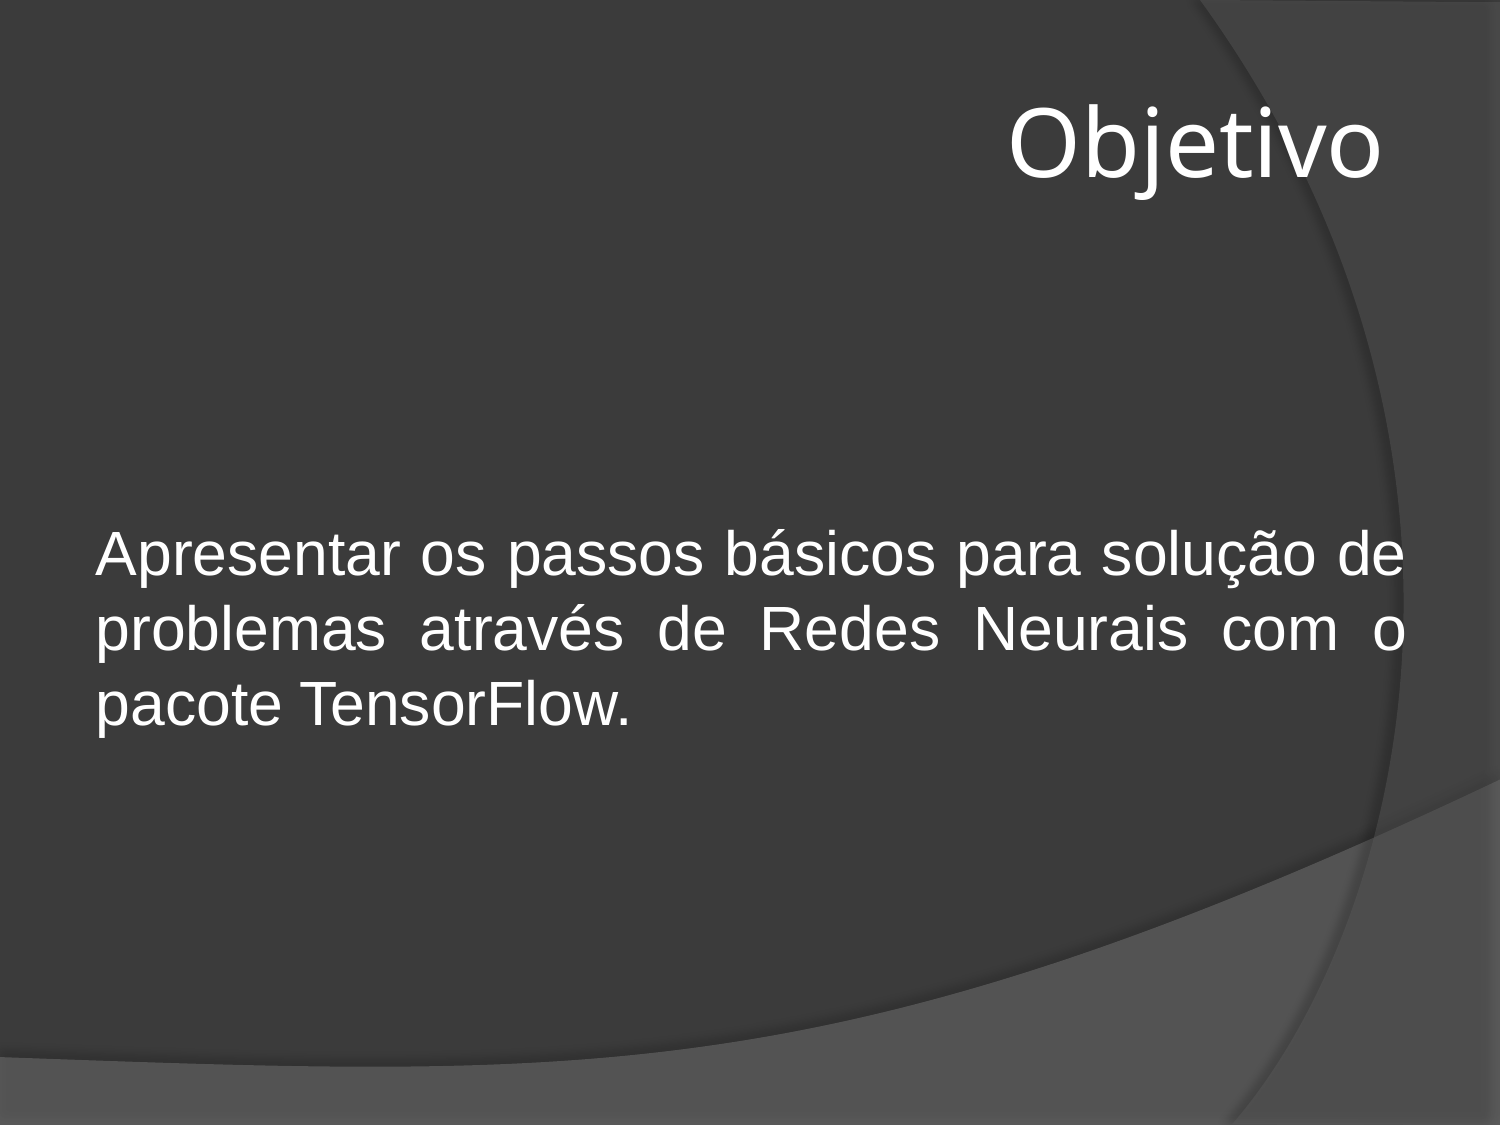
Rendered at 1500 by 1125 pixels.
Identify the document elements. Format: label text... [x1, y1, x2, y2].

list Apresentar os passos básicos para solução de problemas através de Redes Neurais com o pacote TensorFlow. [75, 243, 1424, 1071]
title Objetivo [75, 45, 1418, 233]
